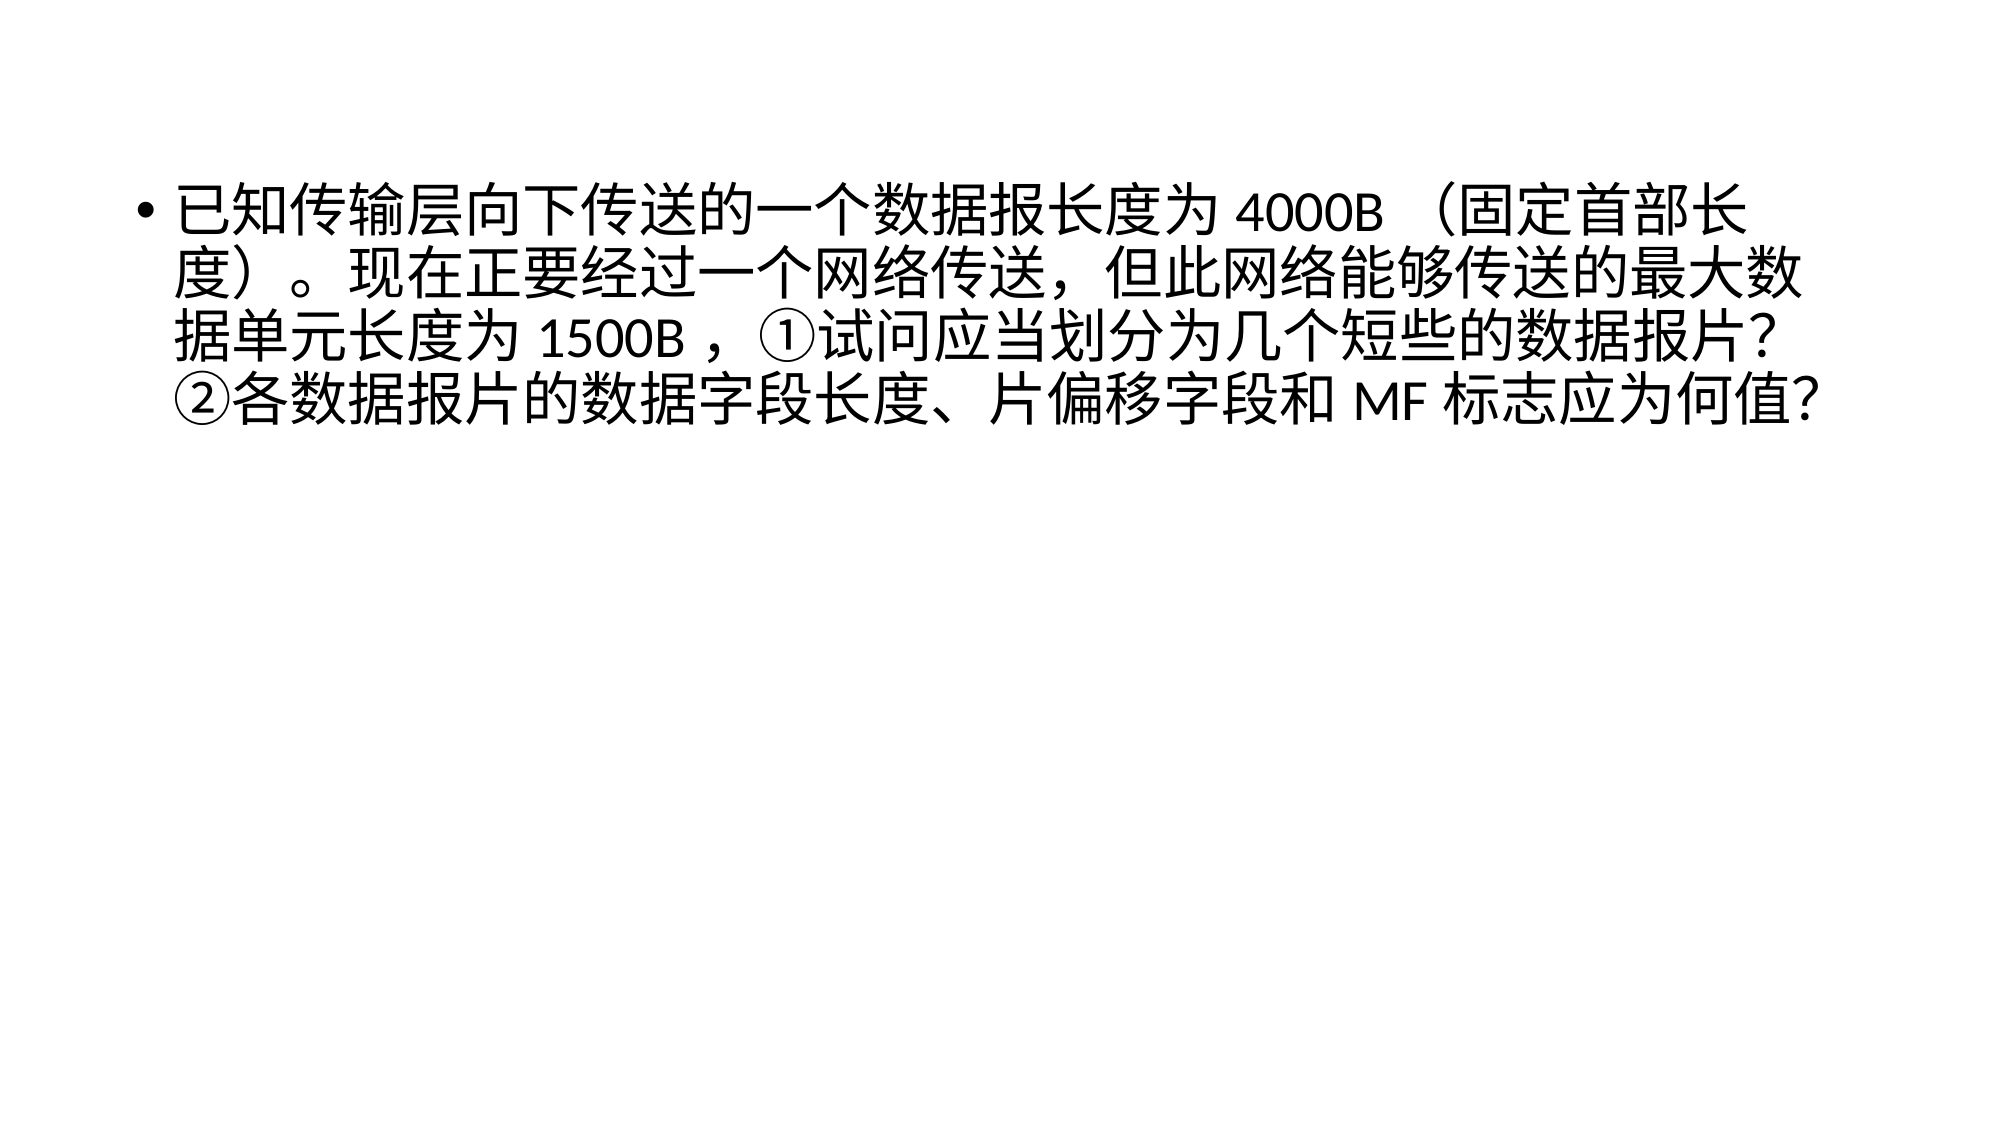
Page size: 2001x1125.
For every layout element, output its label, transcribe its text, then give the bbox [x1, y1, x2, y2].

list 已知传输层向下传送的一个数据报长度为4000B（固定首部长度）。现在正要经过一个网络传送，但此网络能够传送的最大数据单元长度为1500B，①试问应当划分为几个短些的数据报片？②各数据报片的数据字段长度、片偏移字段和MF标志应为何值？ [120, 173, 1846, 888]
